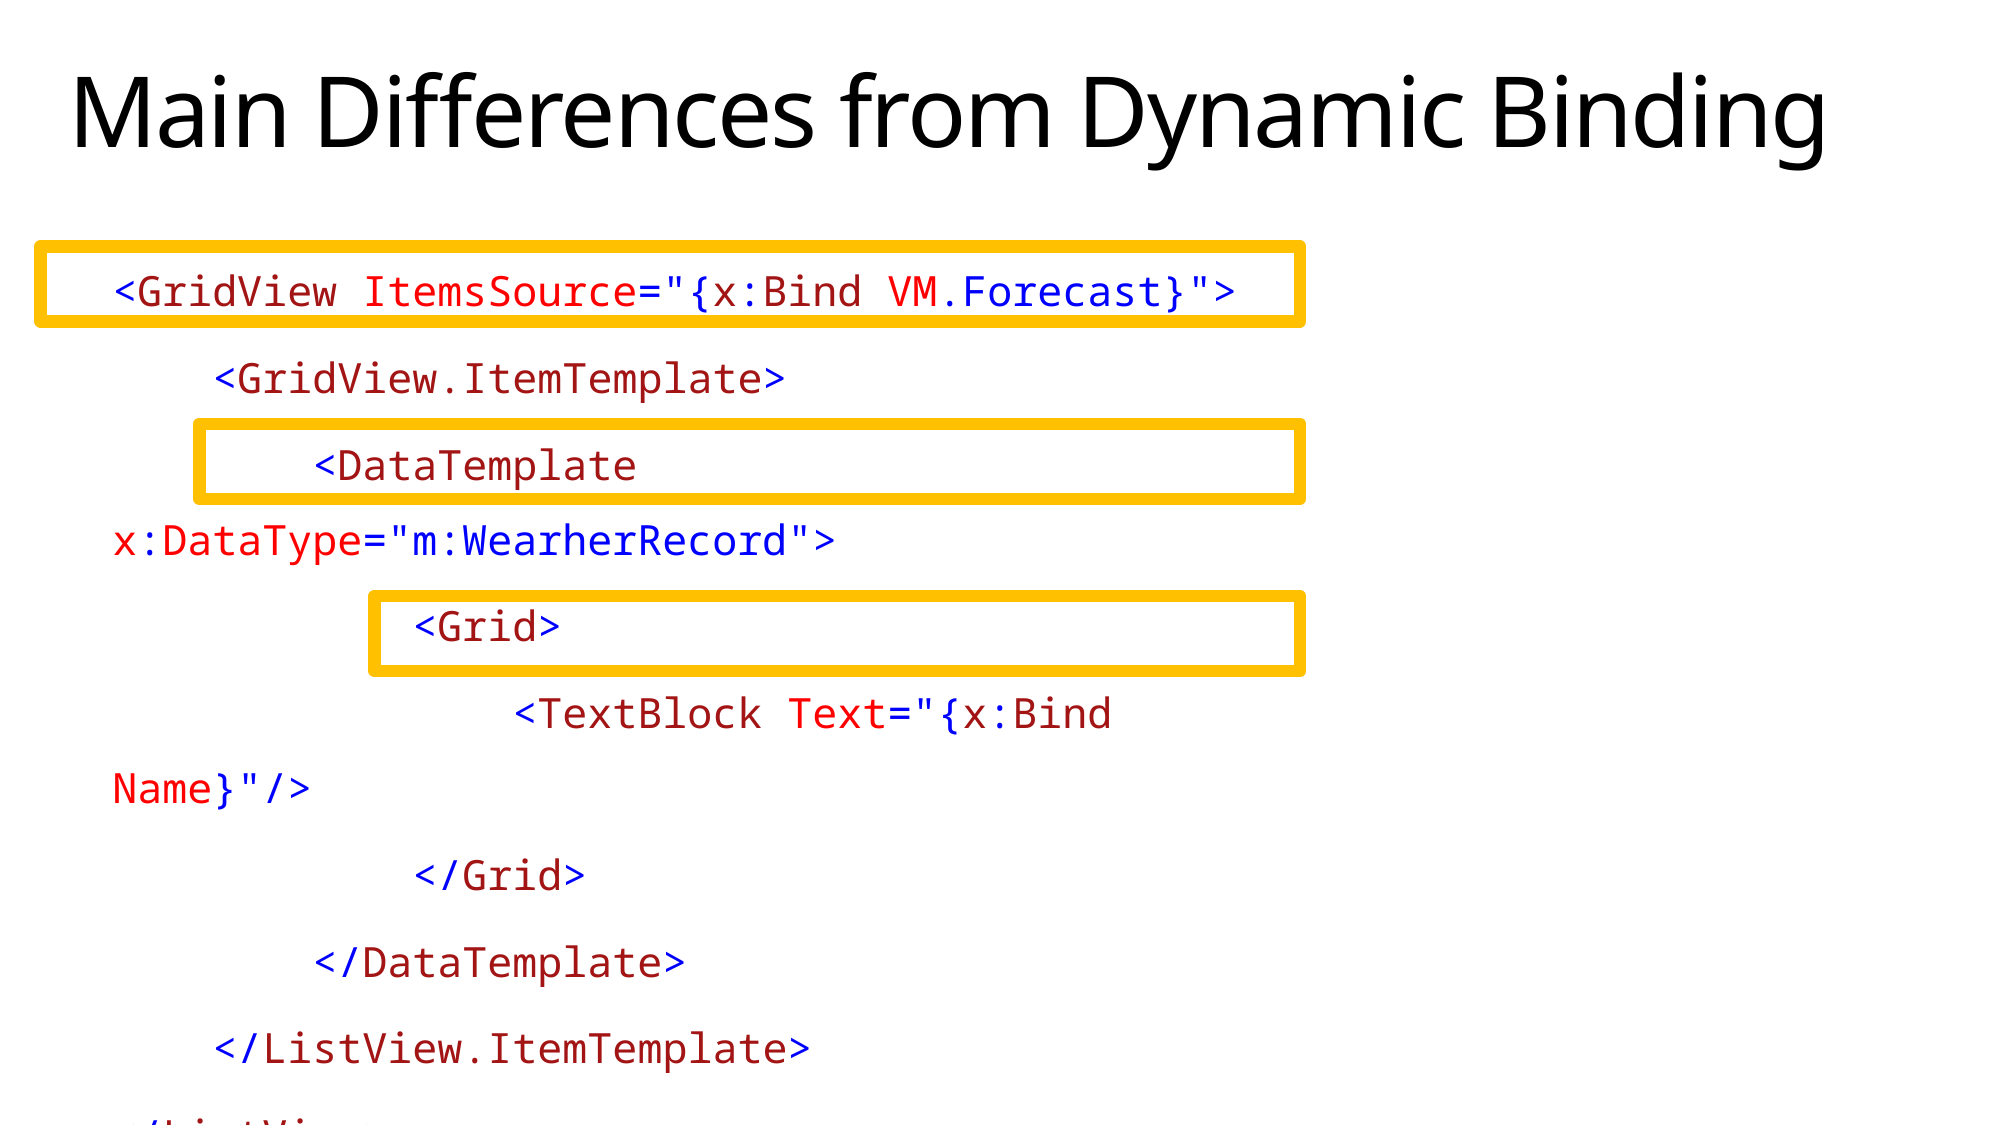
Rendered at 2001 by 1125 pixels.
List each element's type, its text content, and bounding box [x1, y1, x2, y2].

list <GridView ItemsSource="{x:Bind VM.Forecast}"> <GridView.ItemTemplate> <DataTemplate x:DataType="m:WearherRecord"> <Grid> <TextBlock Text="{x:Bind Name}"/> </Grid> </DataTemplate> </ListView.ItemTemplate> </ListView> [88, 224, 1325, 1038]
title Main Differences from Dynamic Binding [44, 47, 1957, 196]
text_box [374, 595, 1301, 672]
text_box [40, 246, 1301, 322]
text_box [198, 423, 1301, 500]
